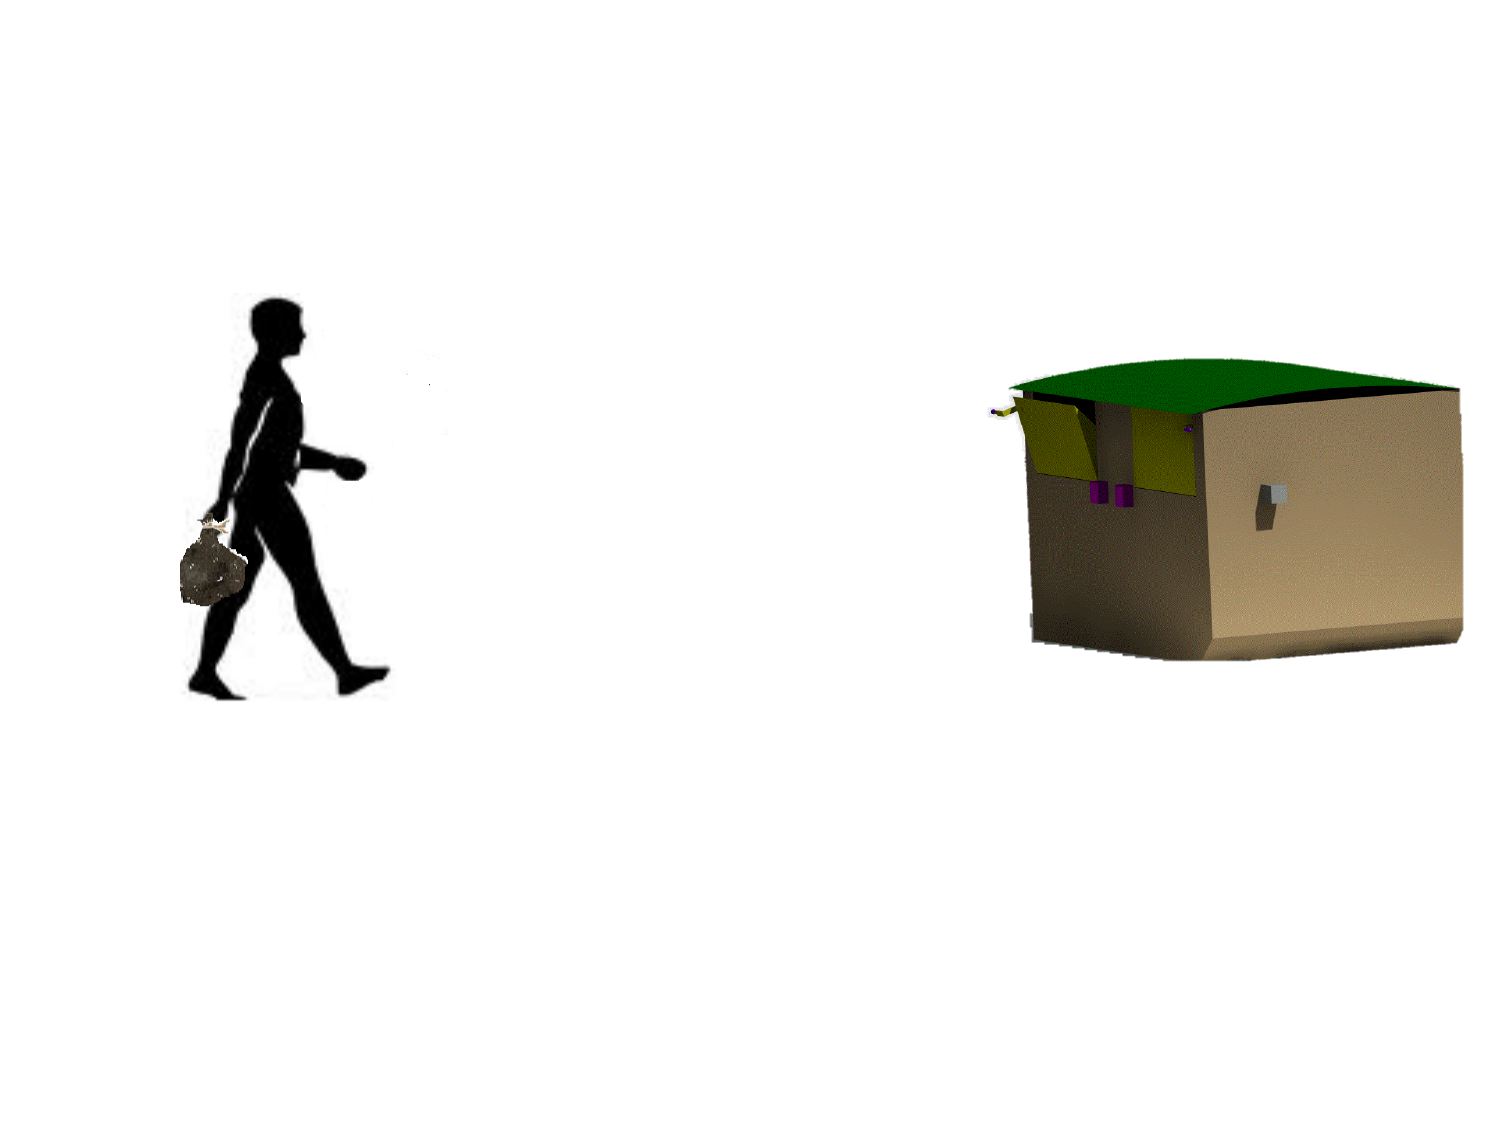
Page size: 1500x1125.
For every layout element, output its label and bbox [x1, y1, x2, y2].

picture [179, 293, 476, 719]
picture [987, 349, 1488, 663]
